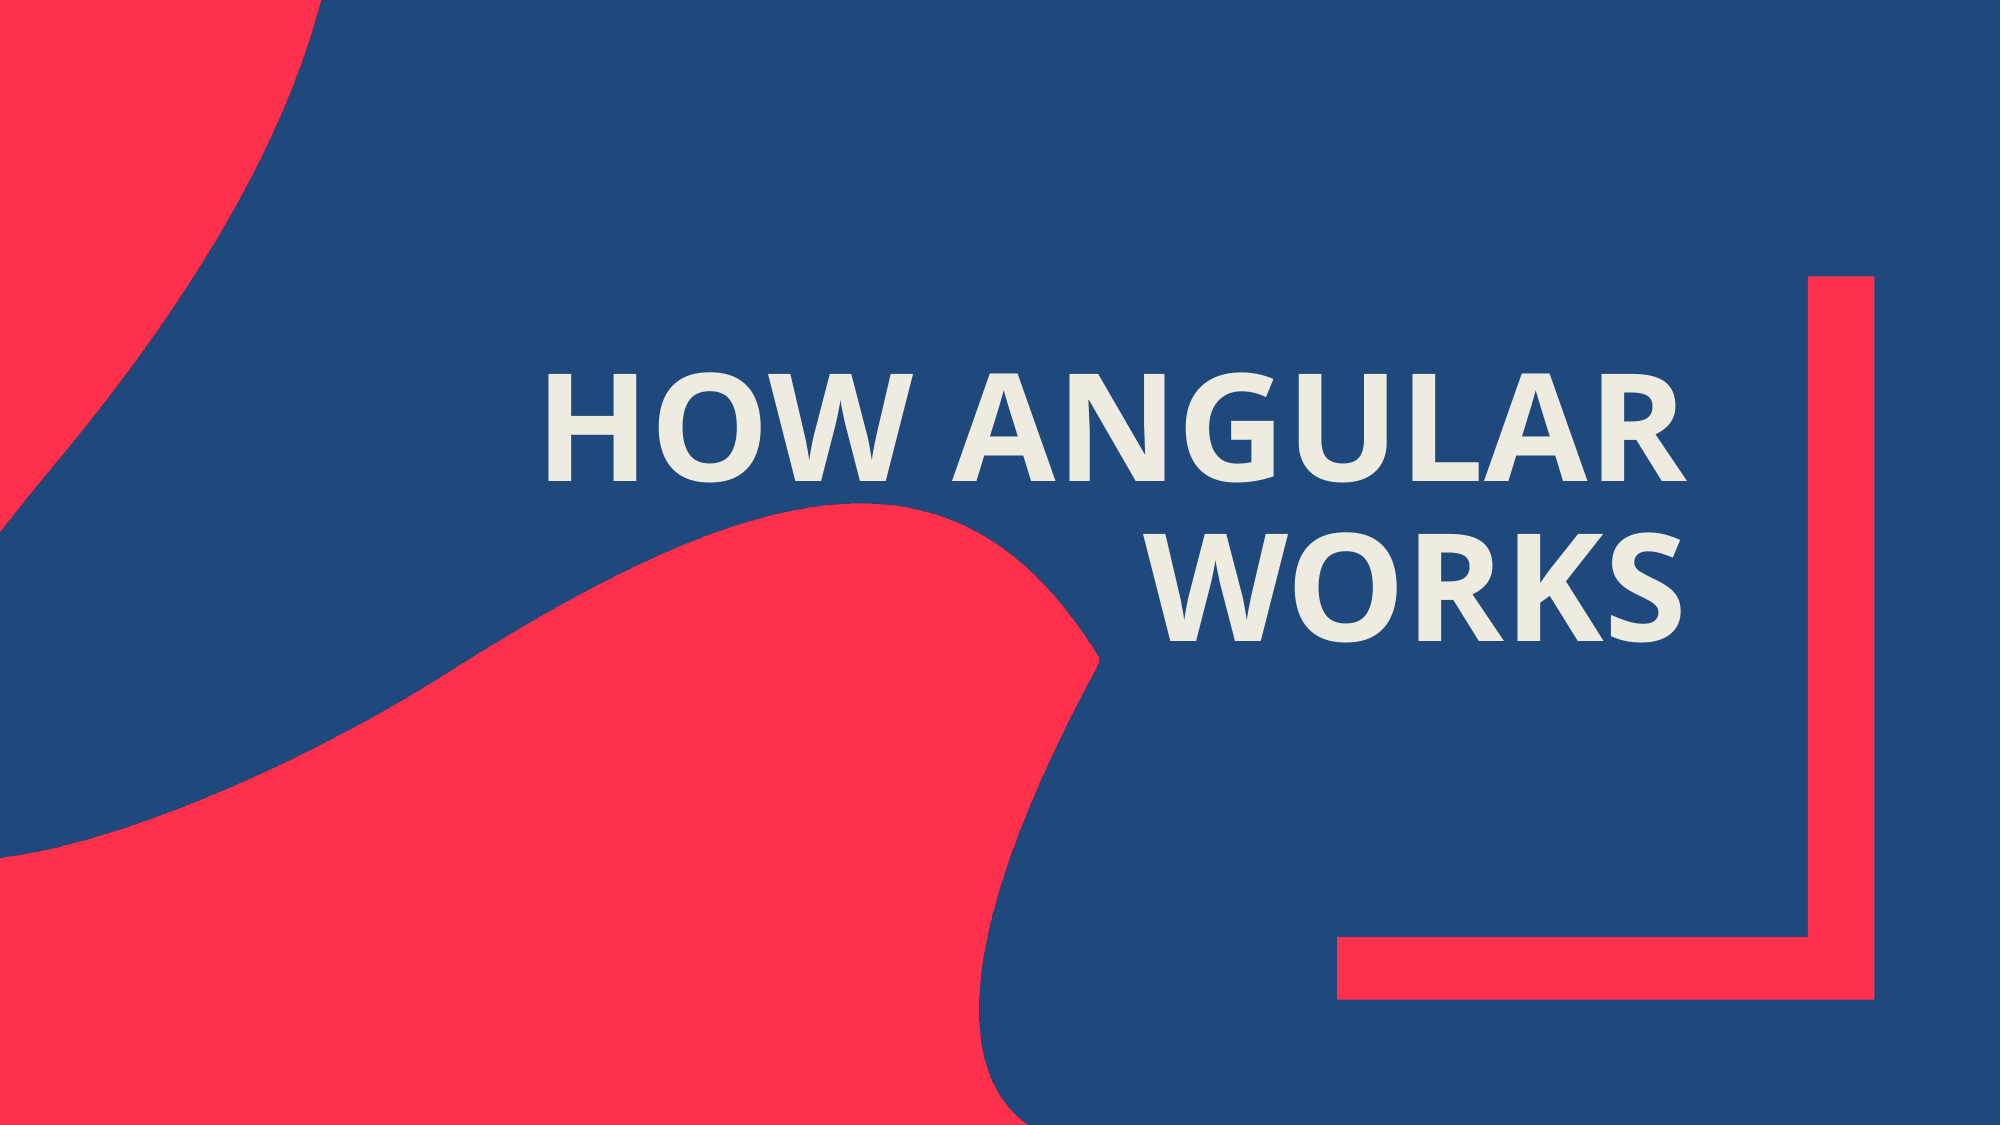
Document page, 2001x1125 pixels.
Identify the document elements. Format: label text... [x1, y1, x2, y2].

picture [0, 0, 1100, 1125]
title How Angular Works [125, 213, 1703, 682]
